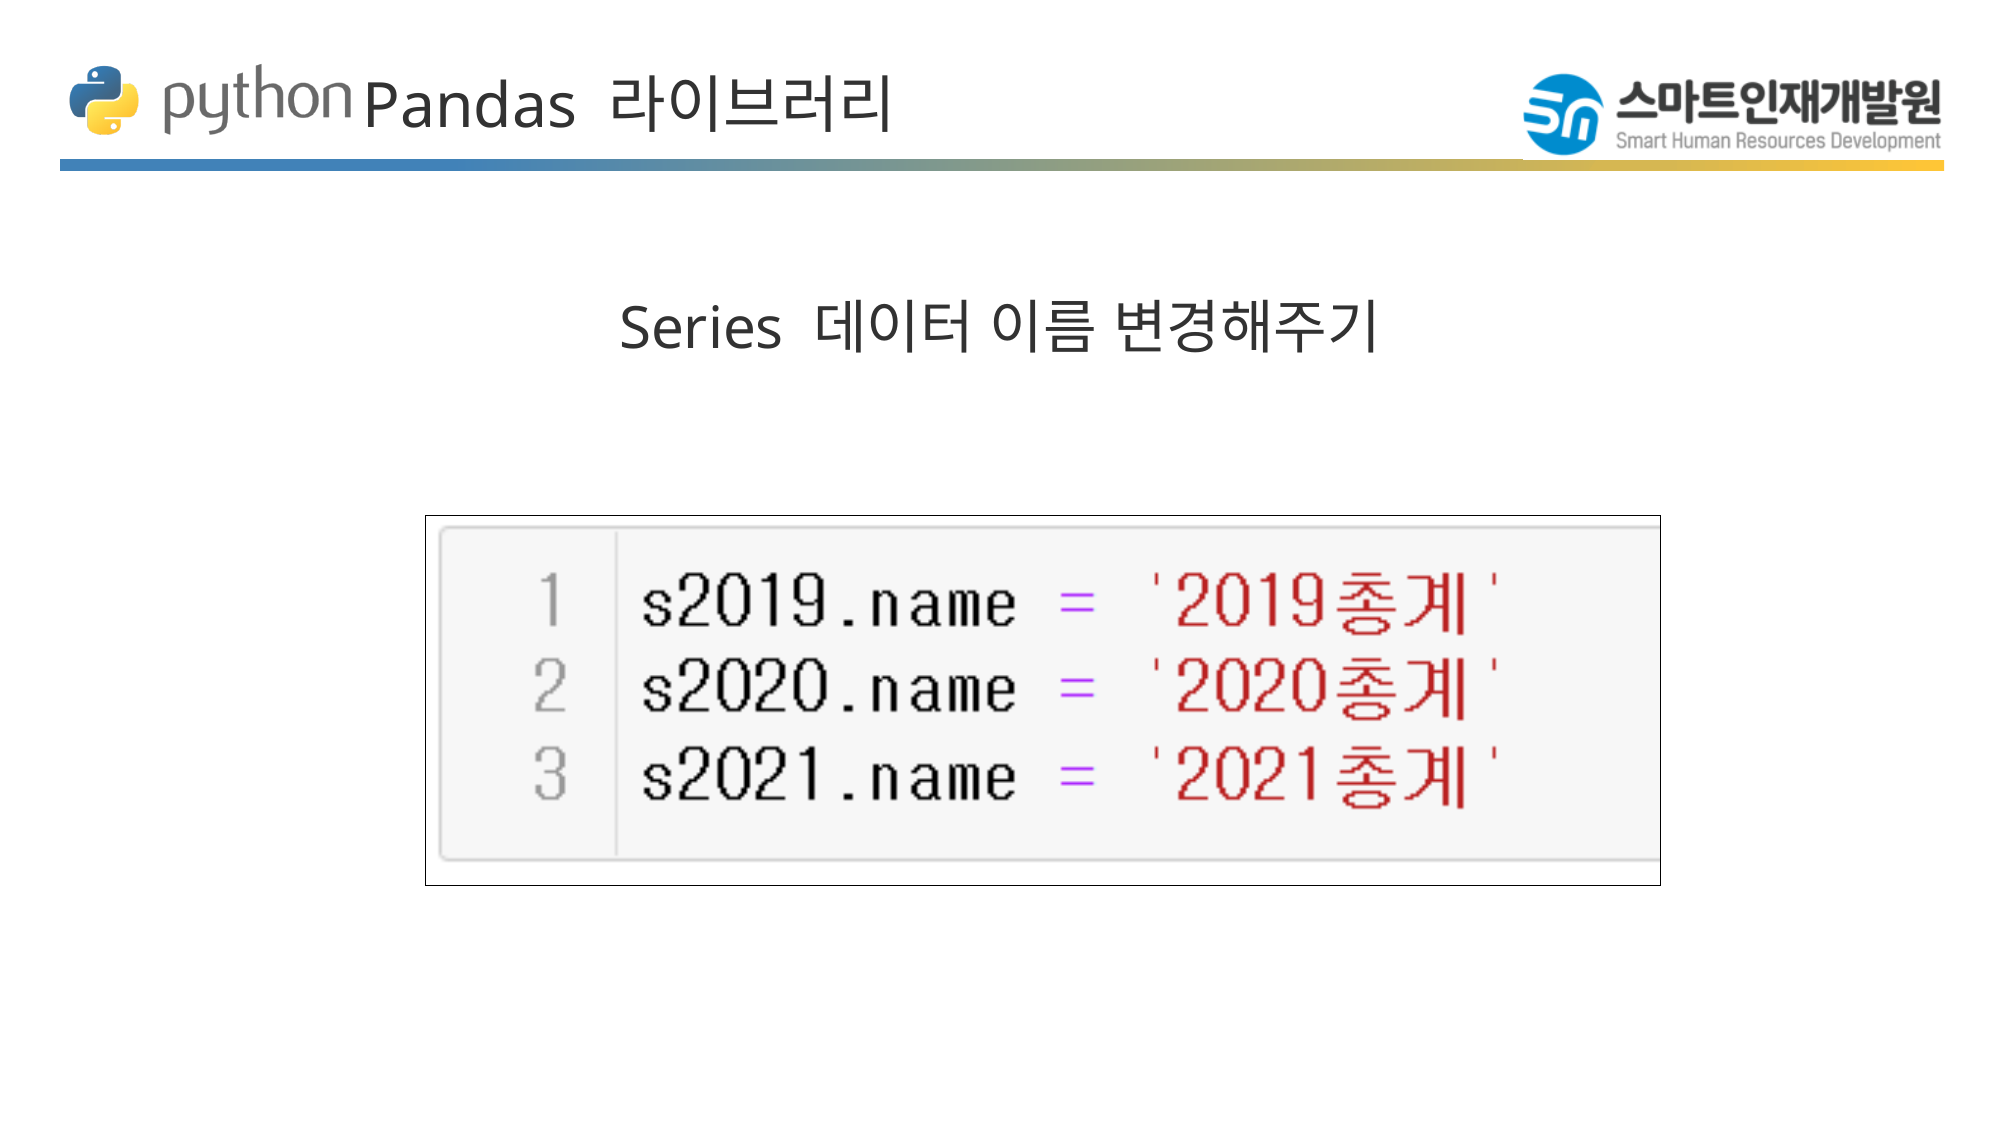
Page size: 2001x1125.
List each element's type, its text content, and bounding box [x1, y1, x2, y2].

picture [425, 515, 1661, 886]
text_box Pandas 라이브러리 [347, 57, 911, 148]
picture [1523, 68, 1952, 160]
picture [60, 55, 363, 147]
text_box Series 데이터 이름 변경해주기 [129, 269, 1871, 368]
